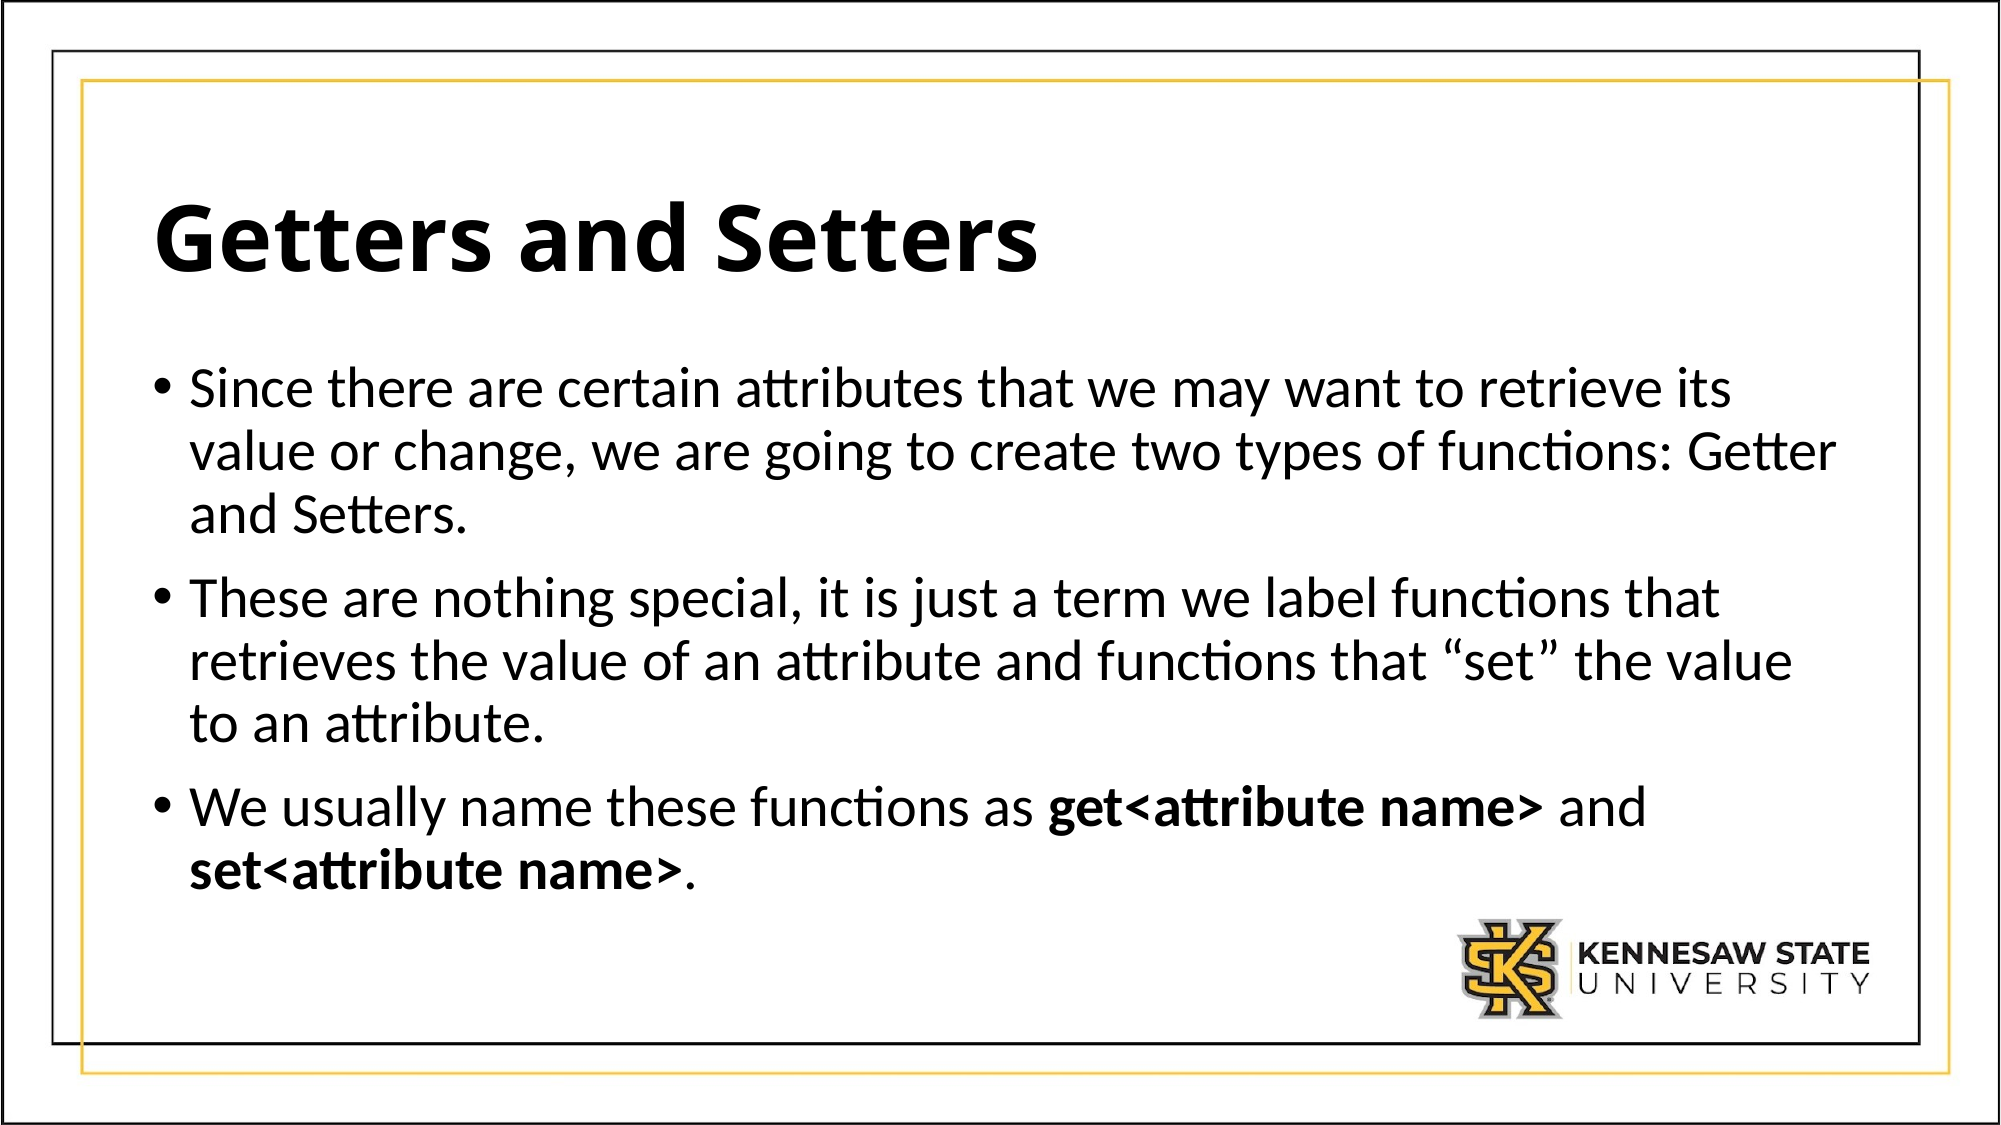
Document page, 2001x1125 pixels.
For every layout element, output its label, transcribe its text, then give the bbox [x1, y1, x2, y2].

title Getters and Setters [137, 132, 1863, 350]
list Since there are certain attributes that we may want to retrieve its value or change, we are going to create two types of functions: Getter and Setters. These are nothing special, it is just a term we label functions that retrieves the value of an attribute and functions that “set” the value to an attribute. We usually name these functions as get<attribute name> and set<attribute name>. [137, 350, 1863, 972]
picture [0, 0, 2001, 1125]
